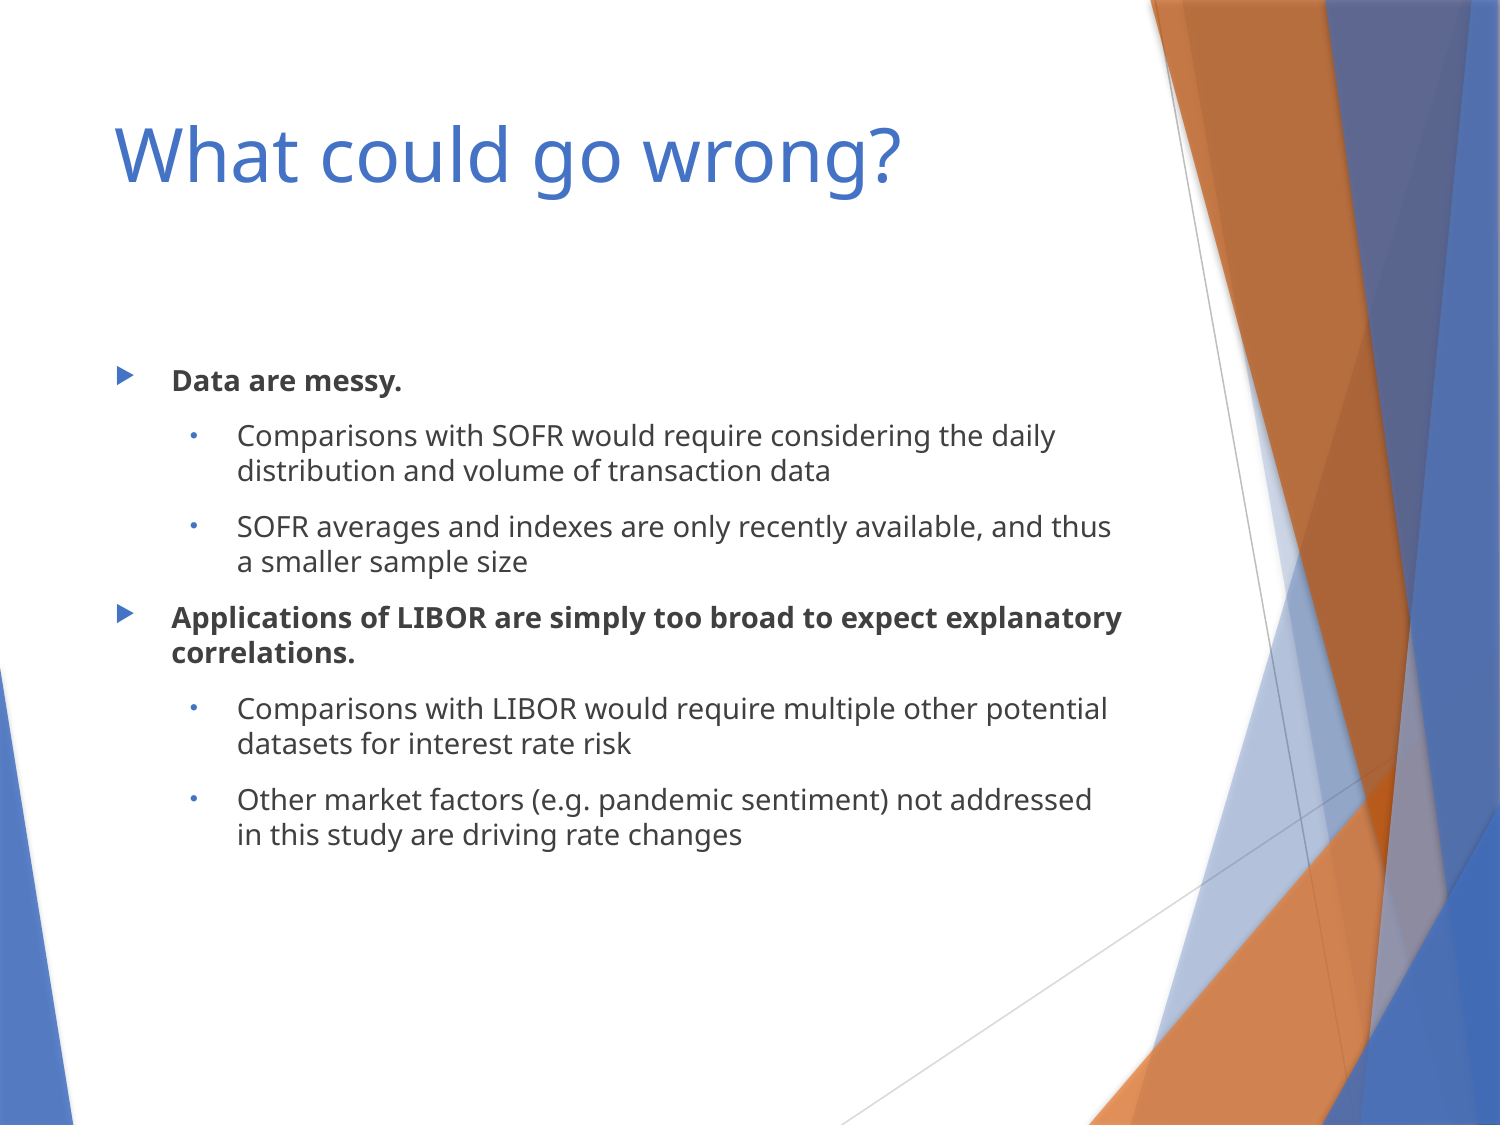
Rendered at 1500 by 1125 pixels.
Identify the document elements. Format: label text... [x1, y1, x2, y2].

list Data are messy. Comparisons with SOFR would require considering the daily distribution and volume of transaction data SOFR averages and indexes are only recently available, and thus a smaller sample size Applications of LIBOR are simply too broad to expect explanatory correlations. Comparisons with LIBOR would require multiple other potential datasets for interest rate risk Other market factors (e.g. pandemic sentiment) not addressed in this study are driving rate changes [99, 354, 1142, 992]
title What could go wrong? [99, 99, 1142, 317]
